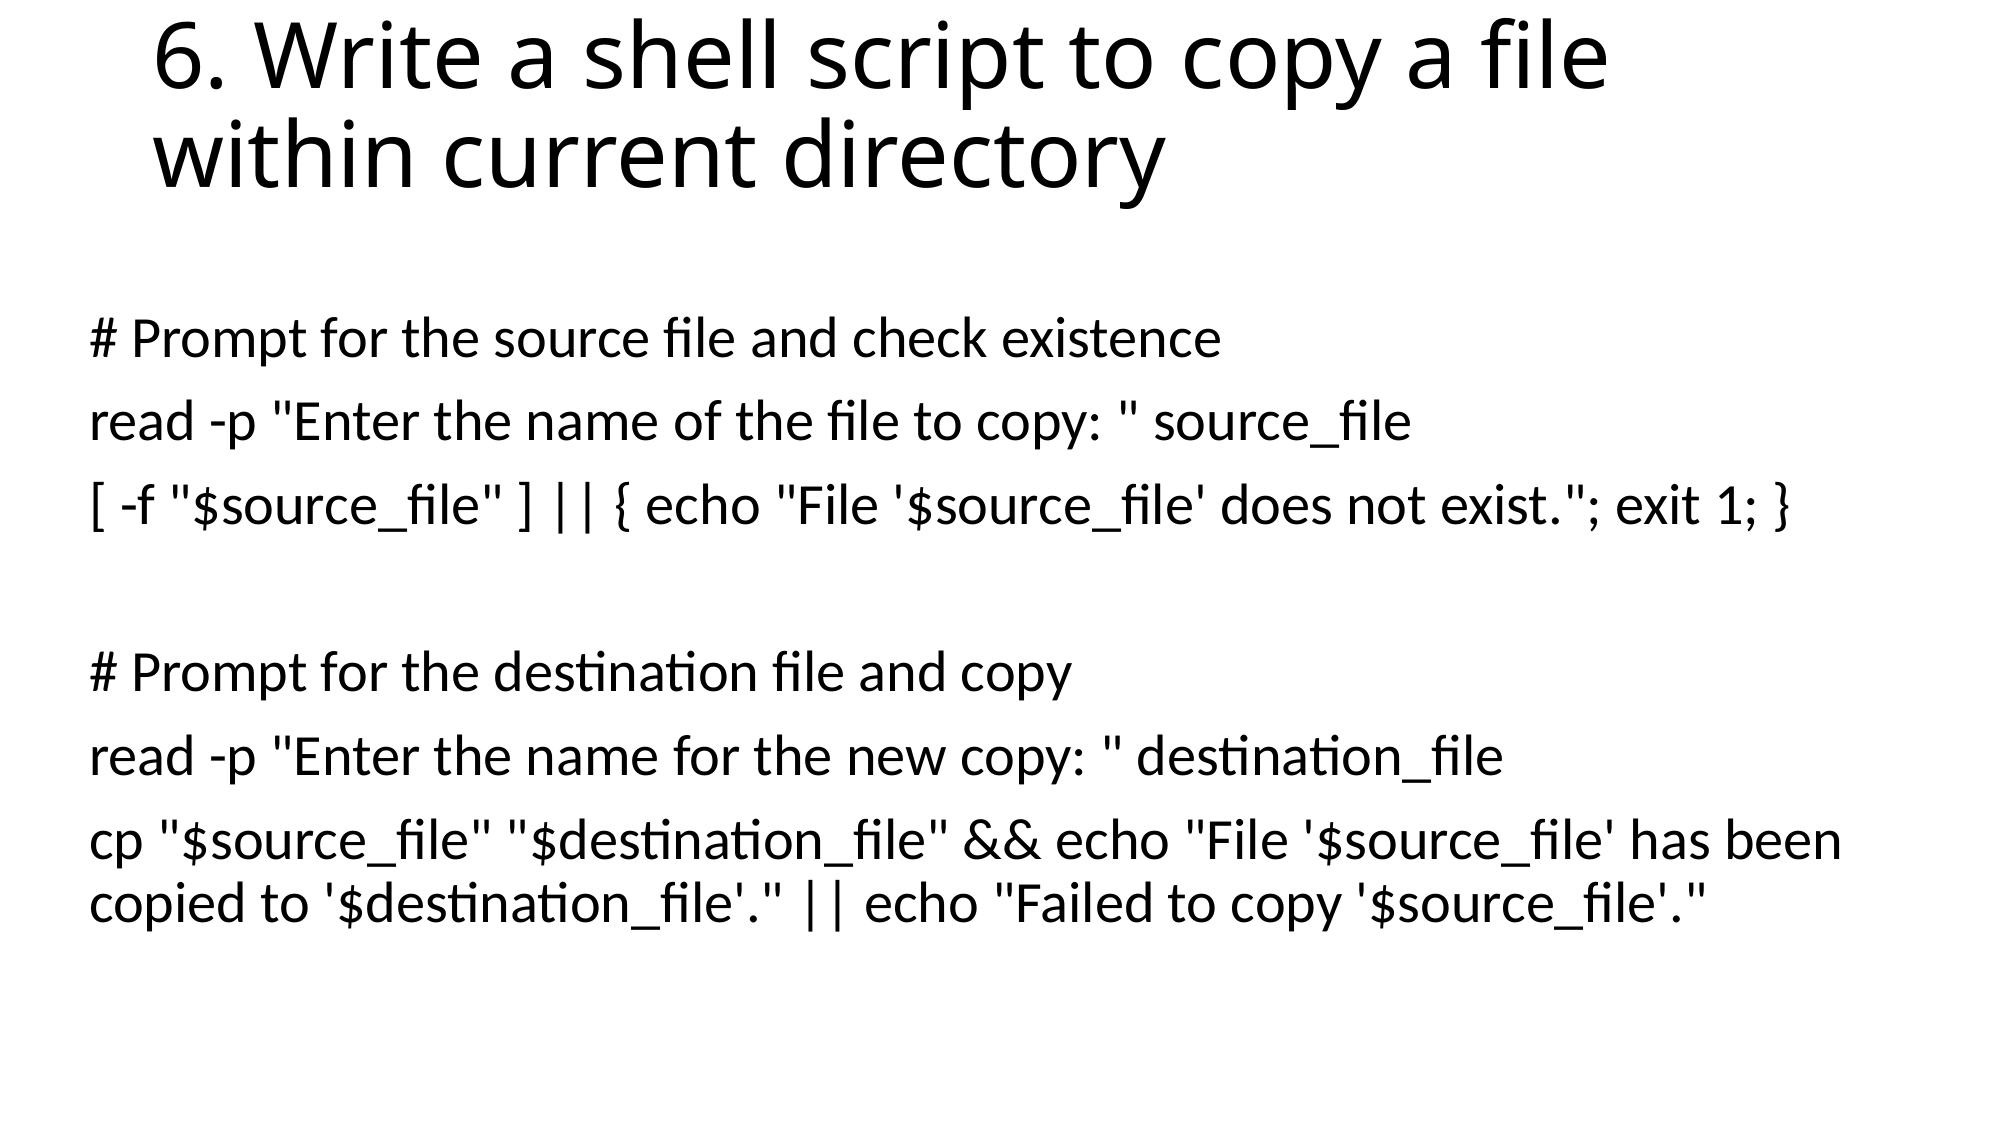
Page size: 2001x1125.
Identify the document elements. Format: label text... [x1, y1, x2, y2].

list # Prompt for the source file and check existence read -p "Enter the name of the file to copy: " source_file [ -f "$source_file" ] || { echo "File '$source_file' does not exist."; exit 1; } # Prompt for the destination file and copy read -p "Enter the name for the new copy: " destination_file cp "$source_file" "$destination_file" && echo "File '$source_file' has been copied to '$destination_file'." || echo "Failed to copy '$source_file'." [74, 299, 1969, 1014]
title 6. Write a shell script to copy a file within current directory [137, 0, 1863, 218]
